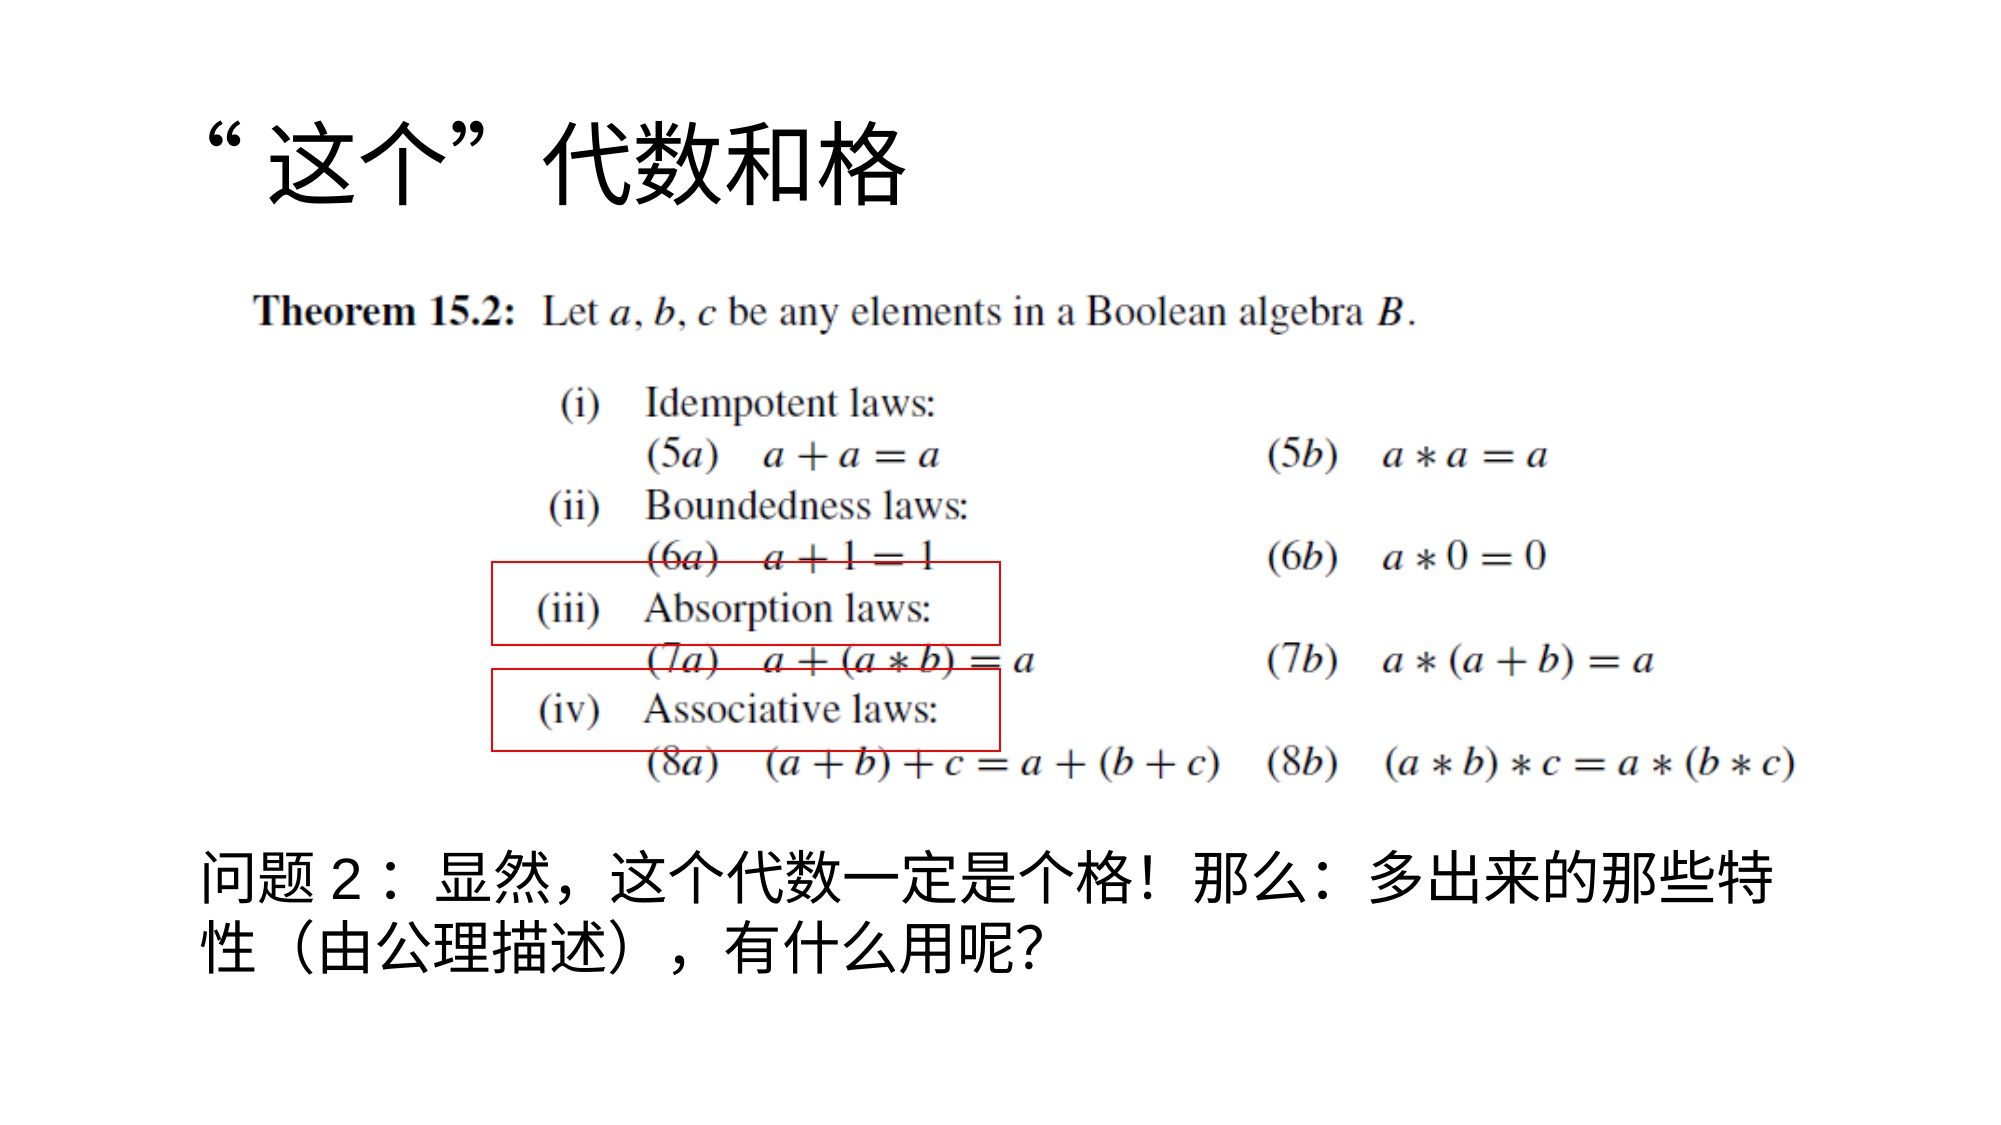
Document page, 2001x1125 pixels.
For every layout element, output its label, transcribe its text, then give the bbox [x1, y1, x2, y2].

title “这个”代数和格 [137, 59, 1863, 278]
text_box 问题2：显然，这个代数一定是个格！那么：多出来的那些特性（由公理描述），有什么用呢？ [184, 834, 1839, 989]
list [232, 277, 1818, 809]
